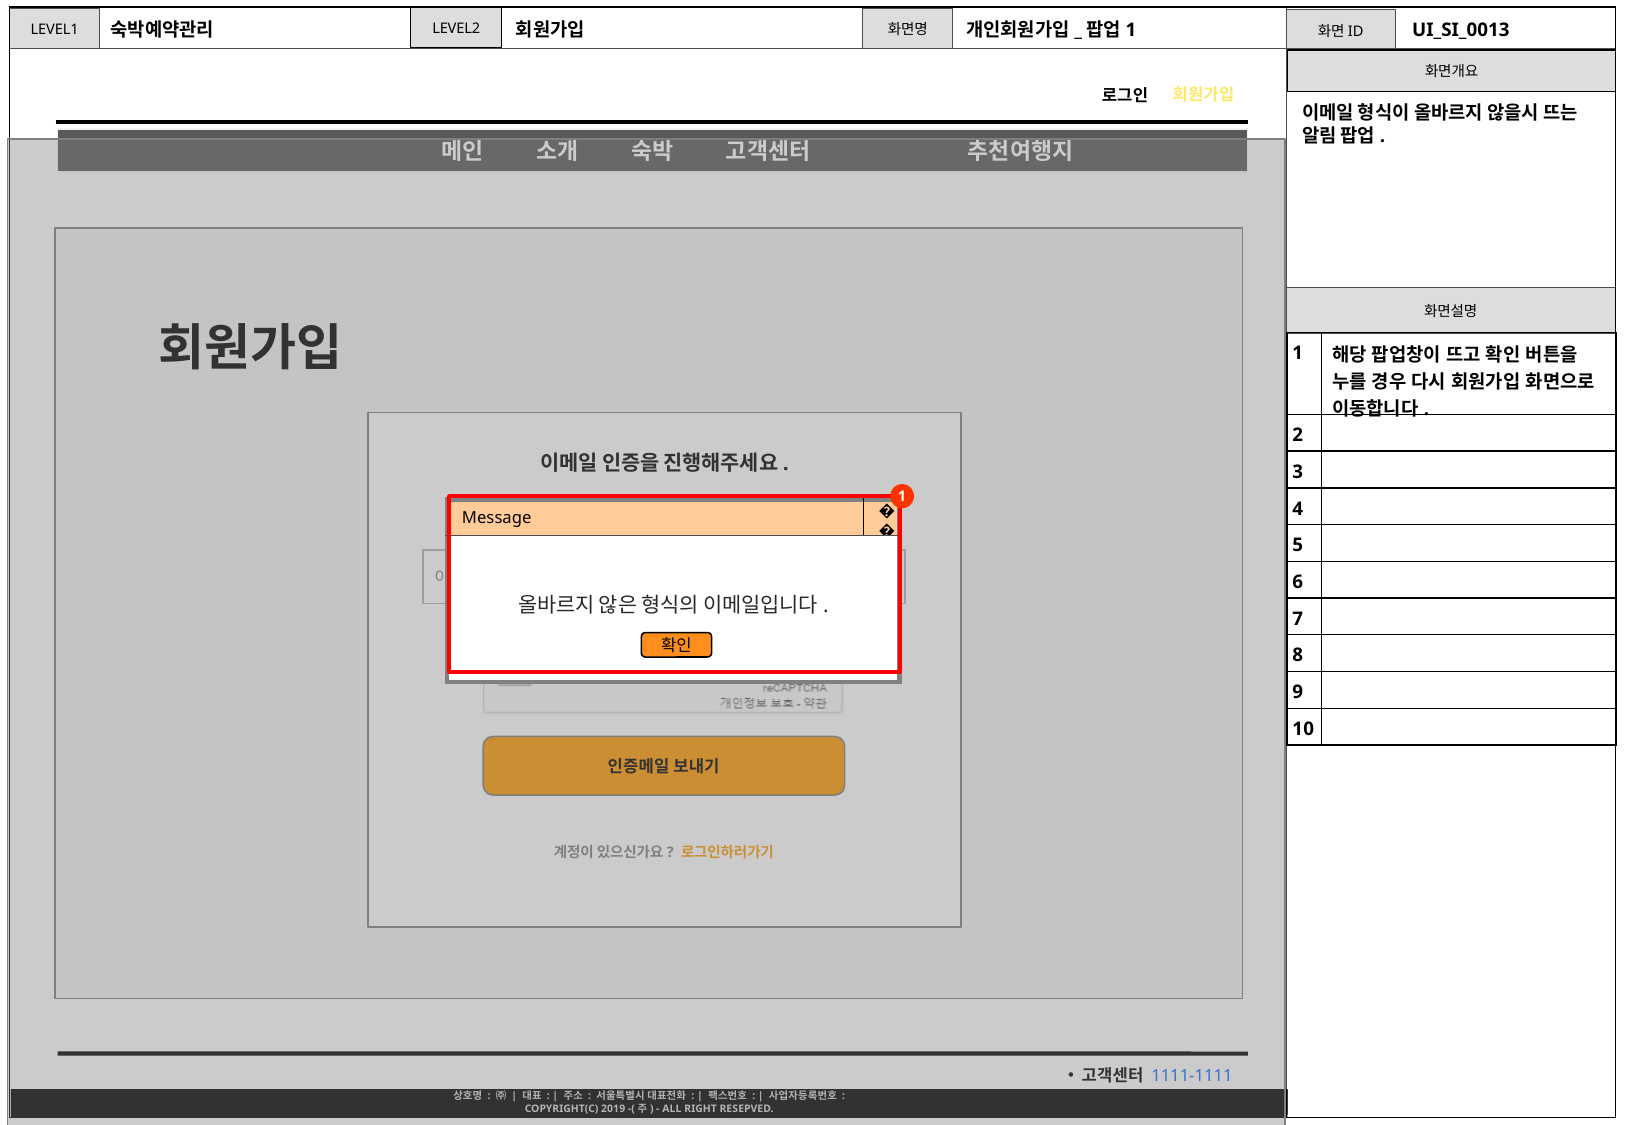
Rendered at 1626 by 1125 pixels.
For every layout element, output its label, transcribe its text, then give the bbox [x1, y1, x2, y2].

table_cell [1322, 672, 1616, 708]
table_cell [1322, 489, 1616, 524]
table_cell 7 [1288, 599, 1321, 634]
table_cell 8 [1288, 635, 1321, 671]
text_box [7, 138, 1285, 1125]
table_cell 2 [1288, 415, 1321, 450]
table_cell 4 [1288, 489, 1321, 524]
table_header 1 [1288, 333, 1321, 414]
table_cell 9 [1288, 672, 1321, 708]
table_cell [1322, 452, 1616, 487]
text_box 개인회원가입_팝업1 [951, 10, 1180, 48]
text_box 숙박예약관리 [95, 10, 293, 48]
table_cell 5 [1288, 525, 1321, 561]
table_cell [1322, 635, 1616, 671]
table_cell 10 [1288, 709, 1321, 744]
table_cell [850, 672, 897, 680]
text_box 1 [890, 484, 914, 509]
table_cell [1322, 709, 1616, 744]
text_box 이메일 형식이 올바르지 않을시 뜨는 알림 팝업. [1287, 93, 1617, 154]
table_cell [1322, 599, 1616, 634]
text_box 회원가입 [1157, 76, 1260, 111]
table_cell [1322, 525, 1616, 561]
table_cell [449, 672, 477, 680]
picture [482, 632, 845, 715]
text_box [449, 496, 900, 672]
table_header 해당 팝업창이 뜨고 확인 버튼을 누를 경우 다시 회원가입 화면으로 이동합니다. [1322, 333, 1616, 414]
text_box 회원가입 [500, 10, 751, 48]
text_box UI_SI_0013 [1397, 10, 1625, 48]
table_cell [1322, 562, 1616, 597]
table_cell 3 [1288, 452, 1321, 487]
table_cell [1322, 415, 1616, 450]
table_cell 6 [1288, 562, 1321, 597]
